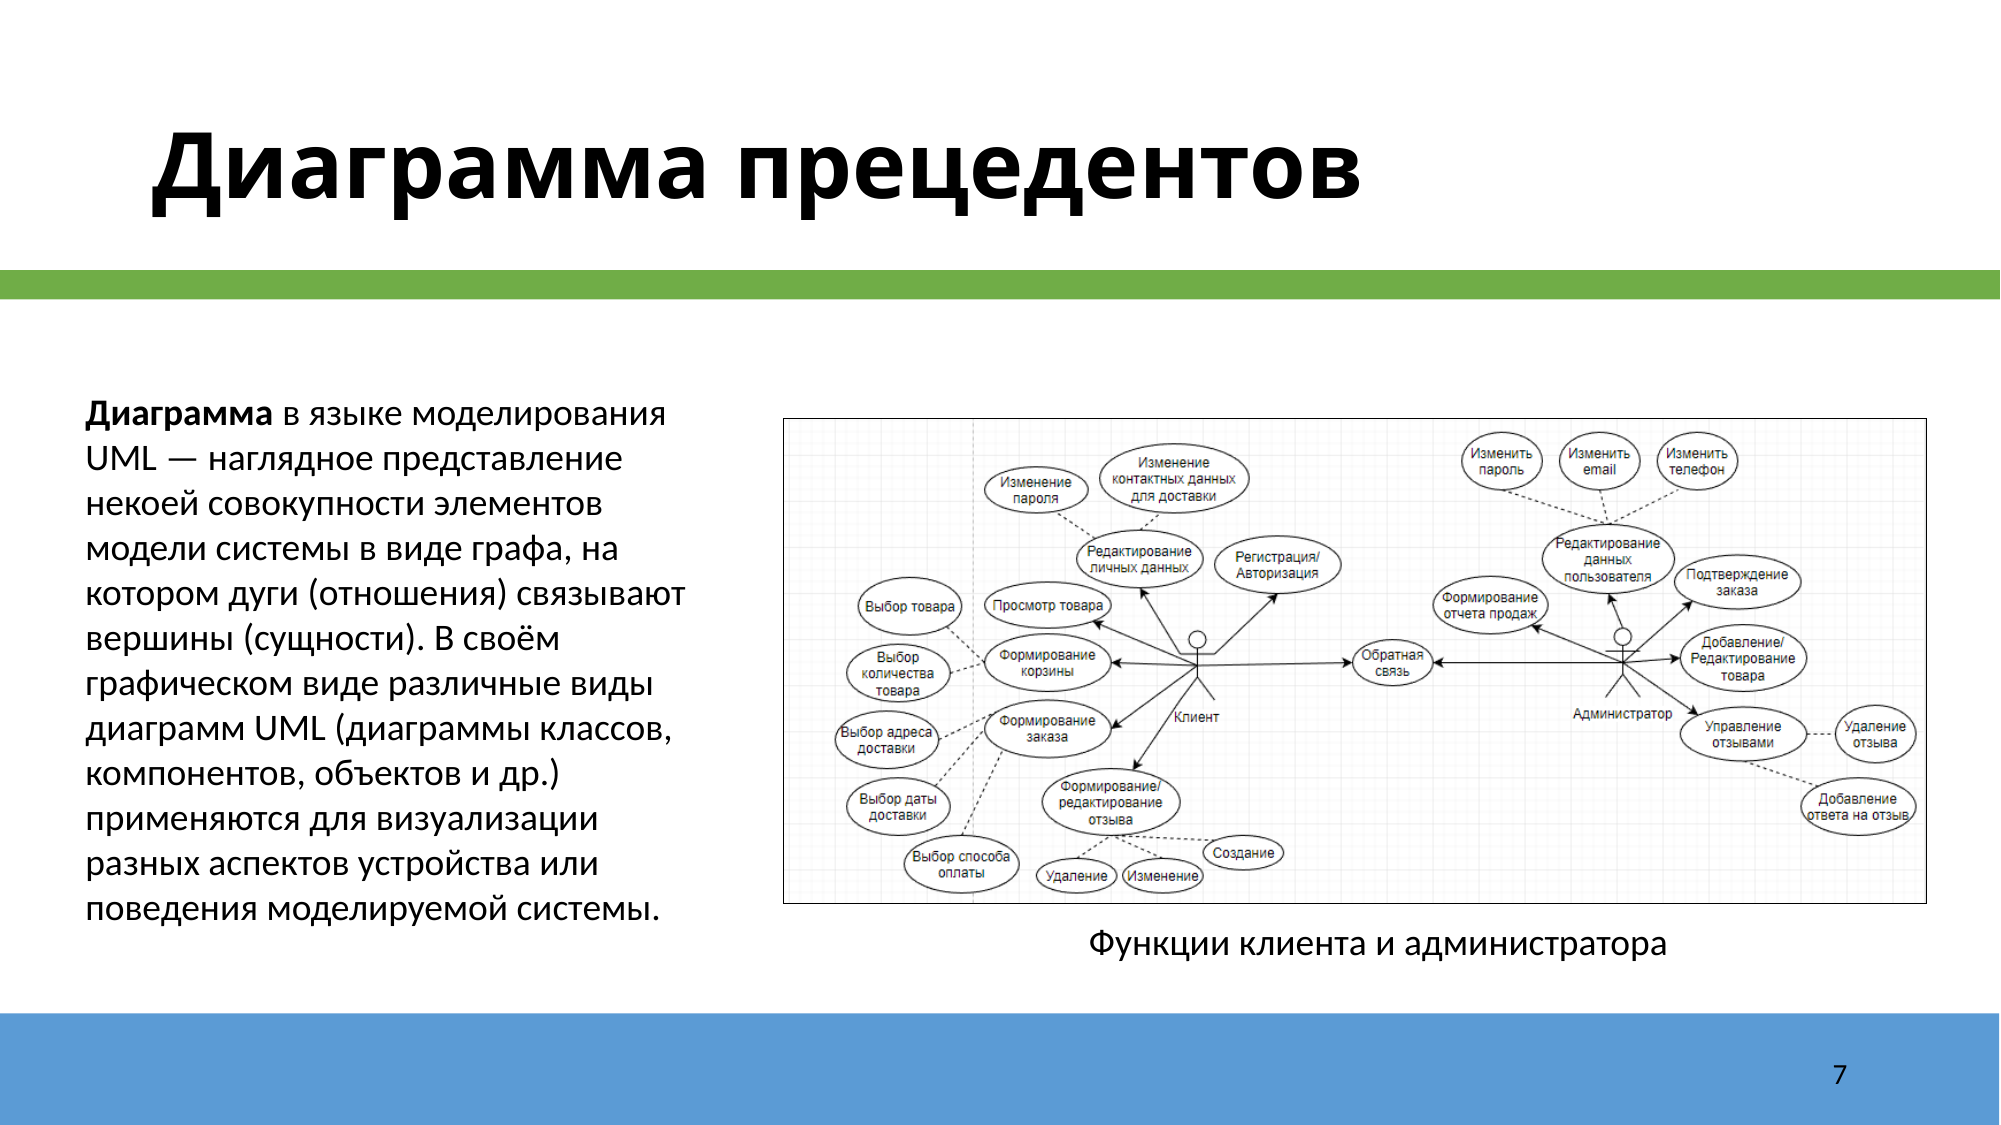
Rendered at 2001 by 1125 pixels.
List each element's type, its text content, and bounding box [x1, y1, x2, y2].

text_box Функции клиента и администратора [1074, 910, 1684, 971]
title Диаграмма прецедентов [137, 59, 1863, 278]
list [783, 418, 1927, 904]
text_box 7 [1807, 1042, 1863, 1103]
text_box Диаграмма в языке моделирования UML — наглядное представление некоей совокупности элементов модели системы в виде графа, на котором дуги (отношения) связывают вершины (сущности). В своём графическом виде различные виды диаграмм UML (диаграммы классов, компонентов, объектов и др.) применяются для визуализации разных аспектов устройства или поведения моделируемой системы. [70, 380, 724, 936]
